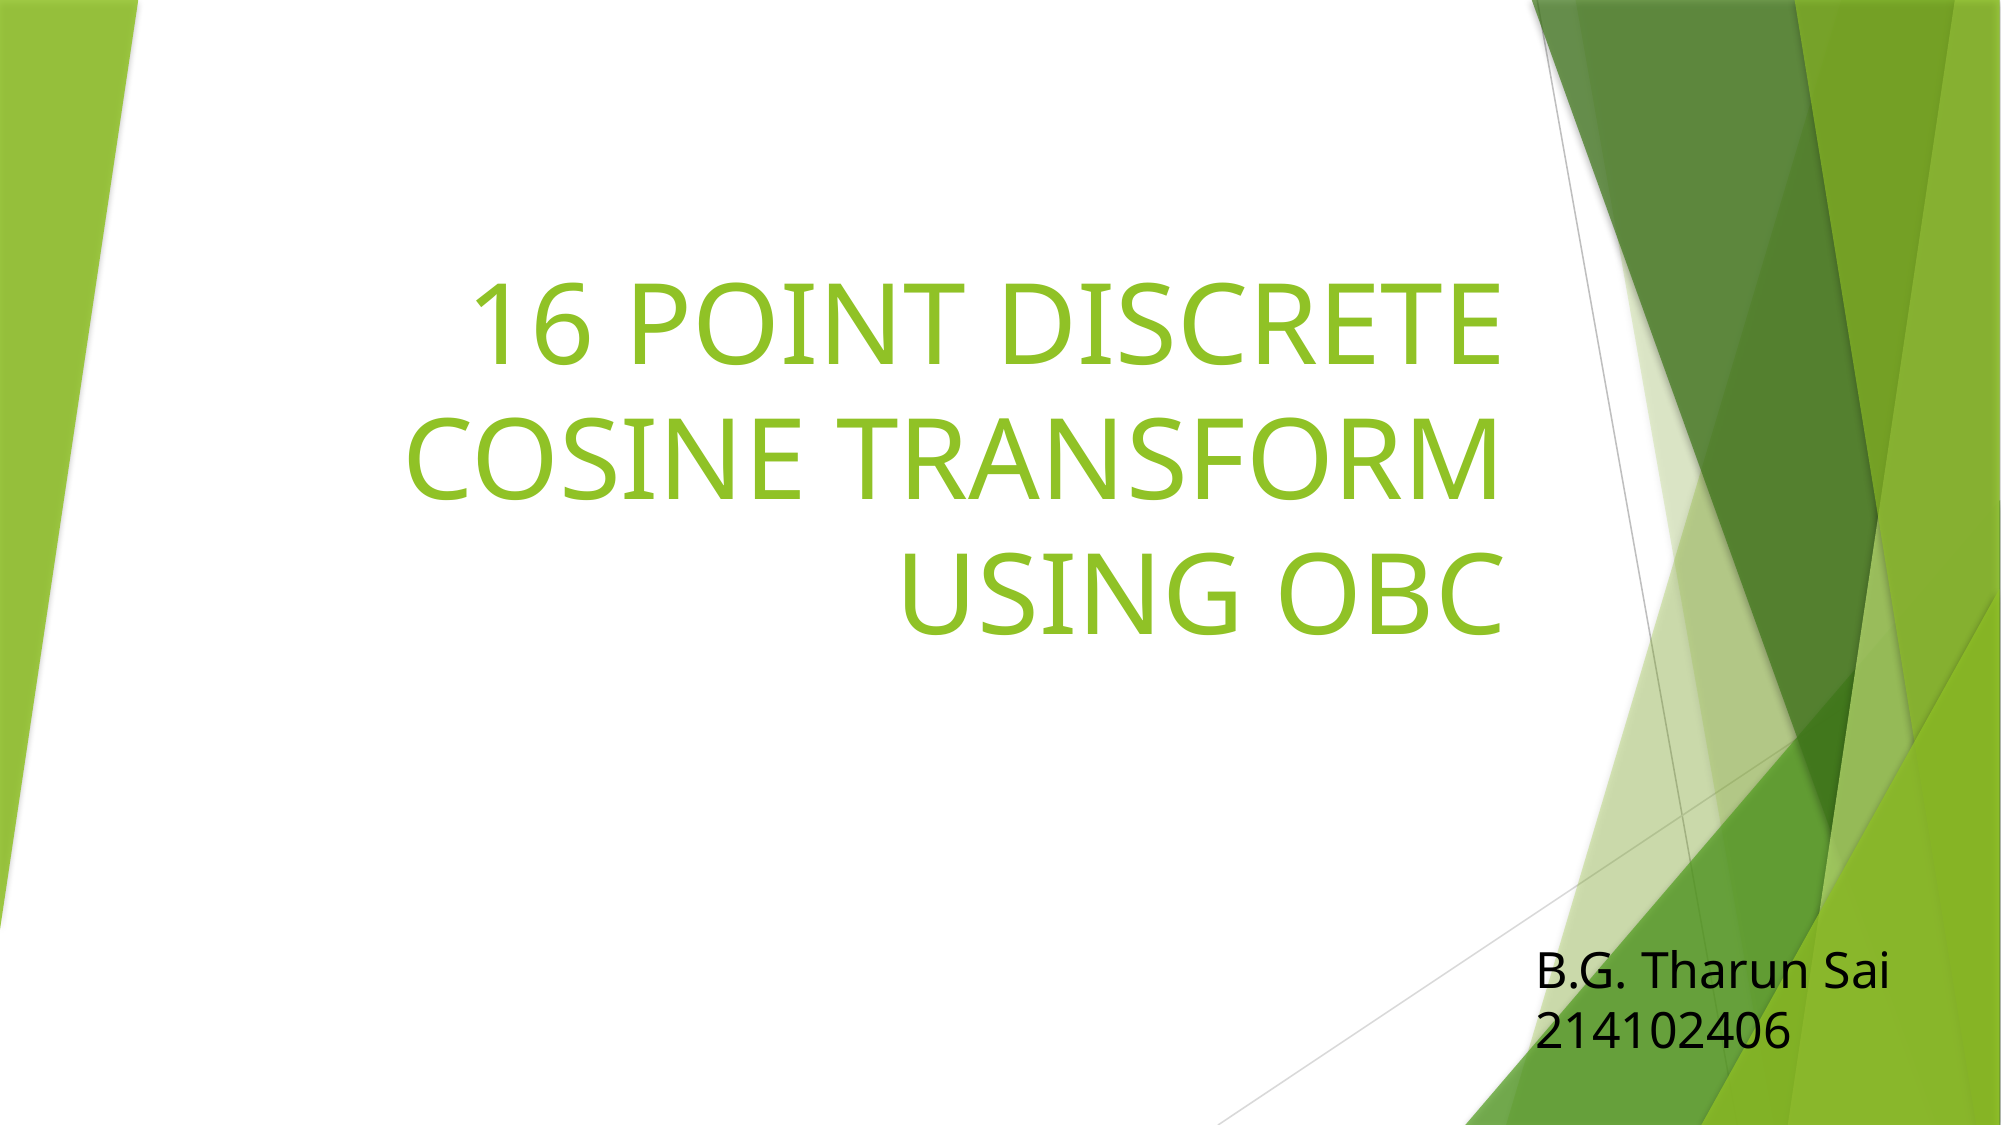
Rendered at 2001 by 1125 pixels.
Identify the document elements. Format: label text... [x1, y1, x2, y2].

text_box B.G. Tharun Sai 214102406 [1520, 930, 1971, 1066]
title 16 POINT DISCRETE COSINE TRANSFORM USING OBC [247, 394, 1522, 665]
